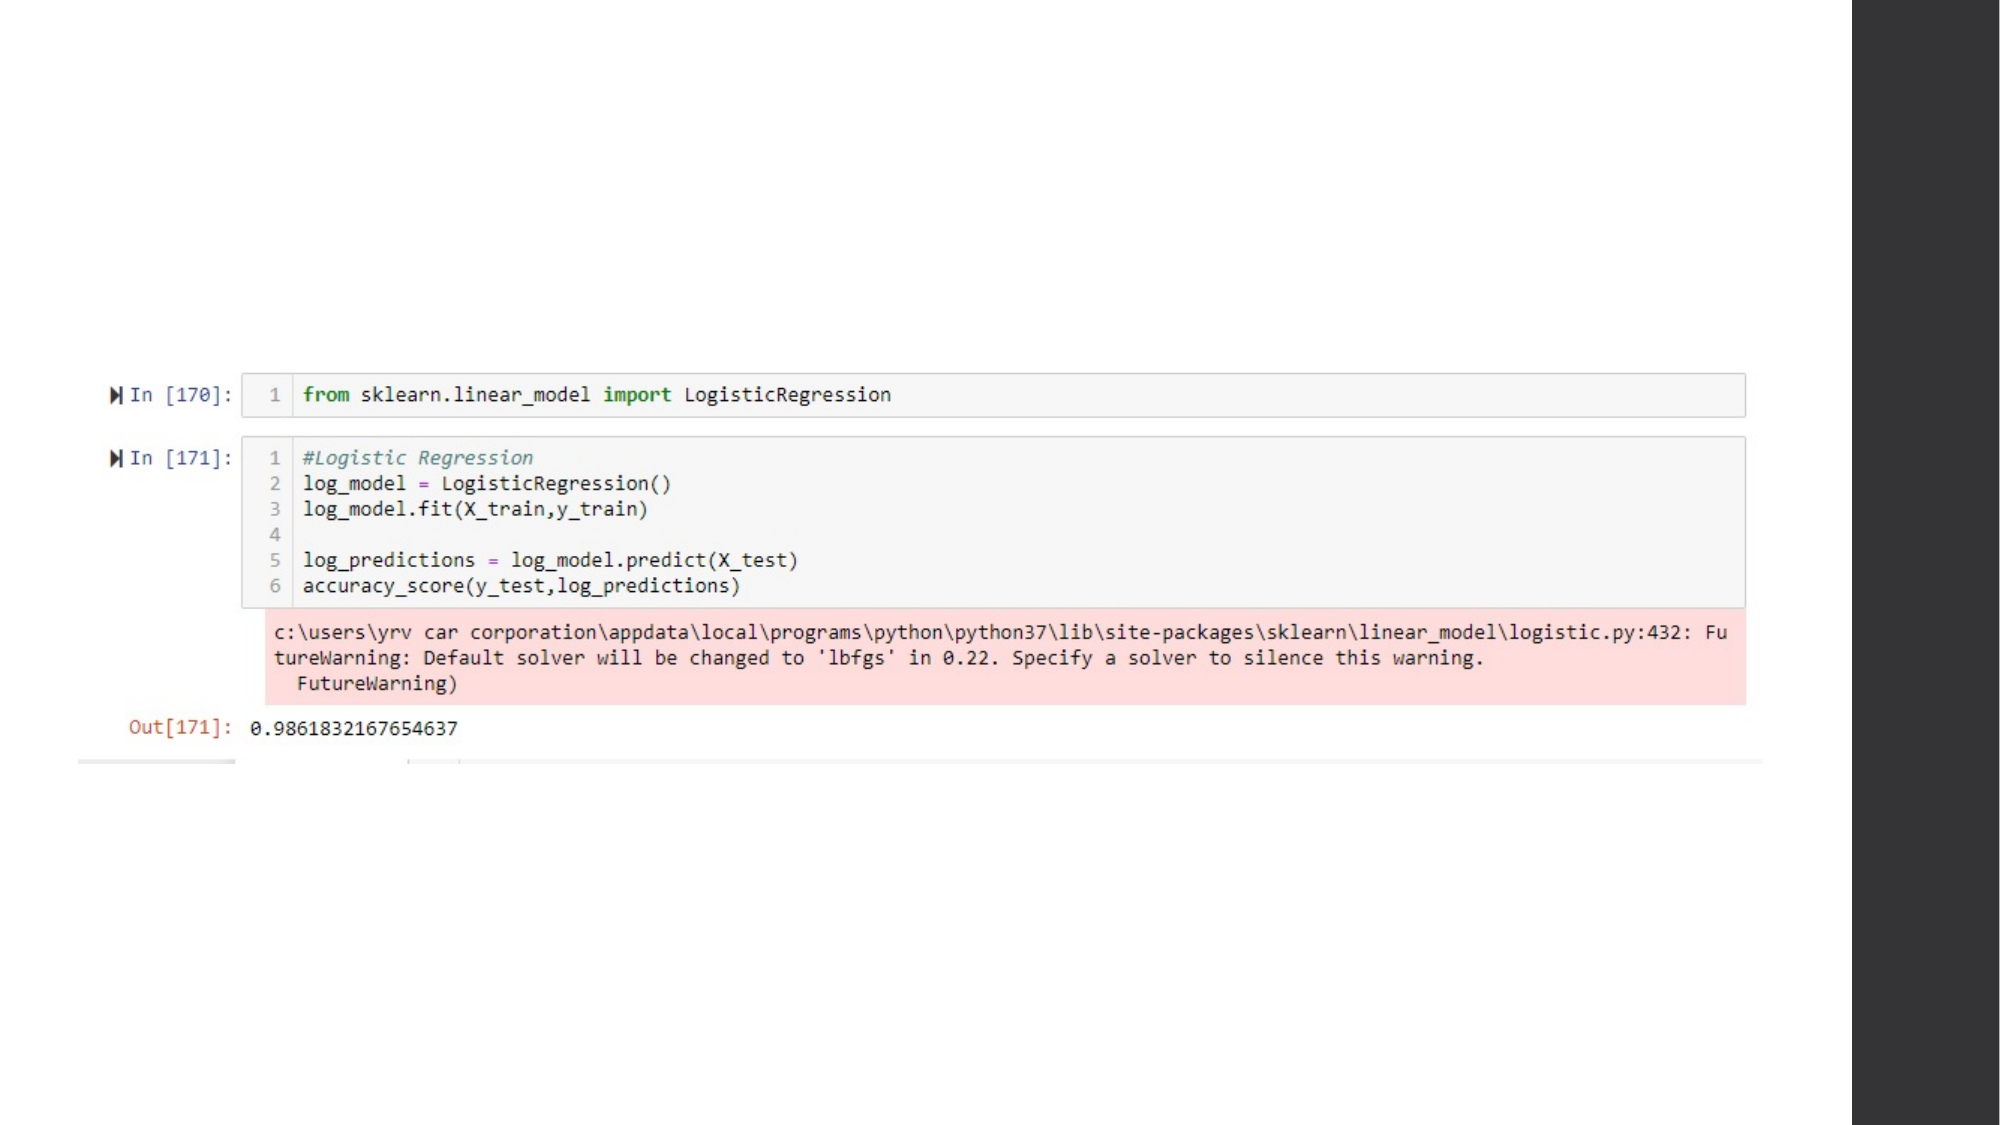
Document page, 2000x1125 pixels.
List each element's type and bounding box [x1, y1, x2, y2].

list [78, 361, 1764, 764]
